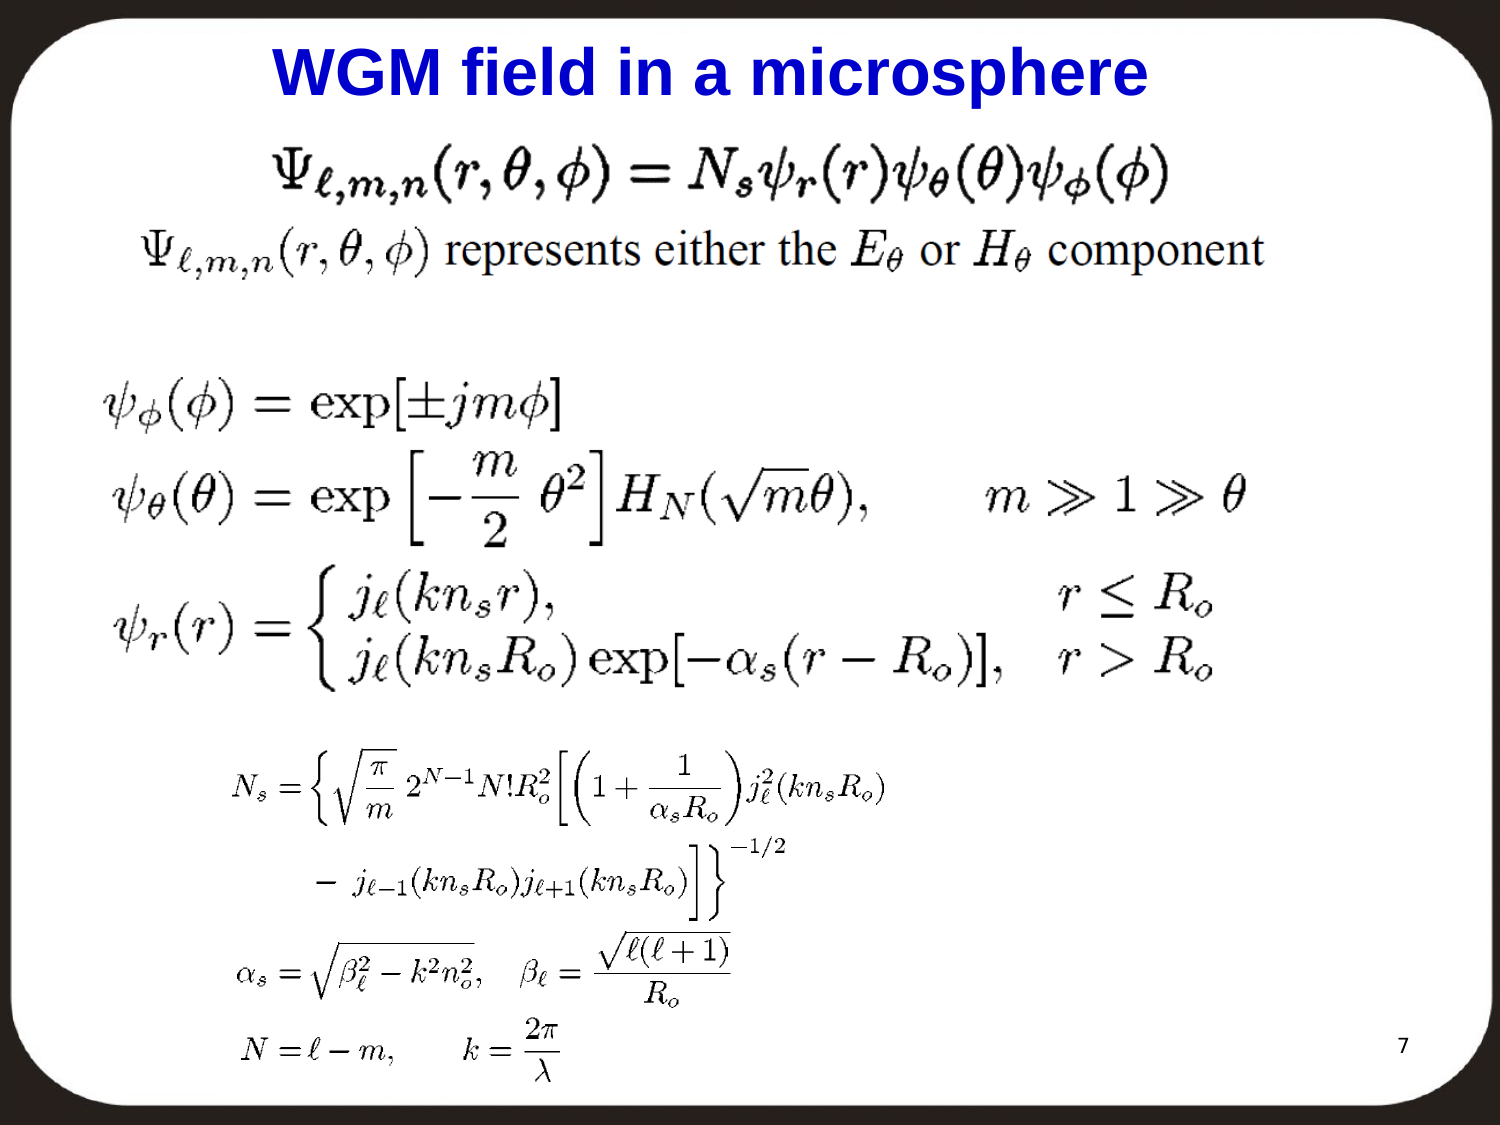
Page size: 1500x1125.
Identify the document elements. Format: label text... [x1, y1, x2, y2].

text_box WGM field in a microsphere [36, 40, 1387, 97]
slide_number 7 [1074, 1024, 1426, 1104]
picture [0, 0, 1500, 1125]
